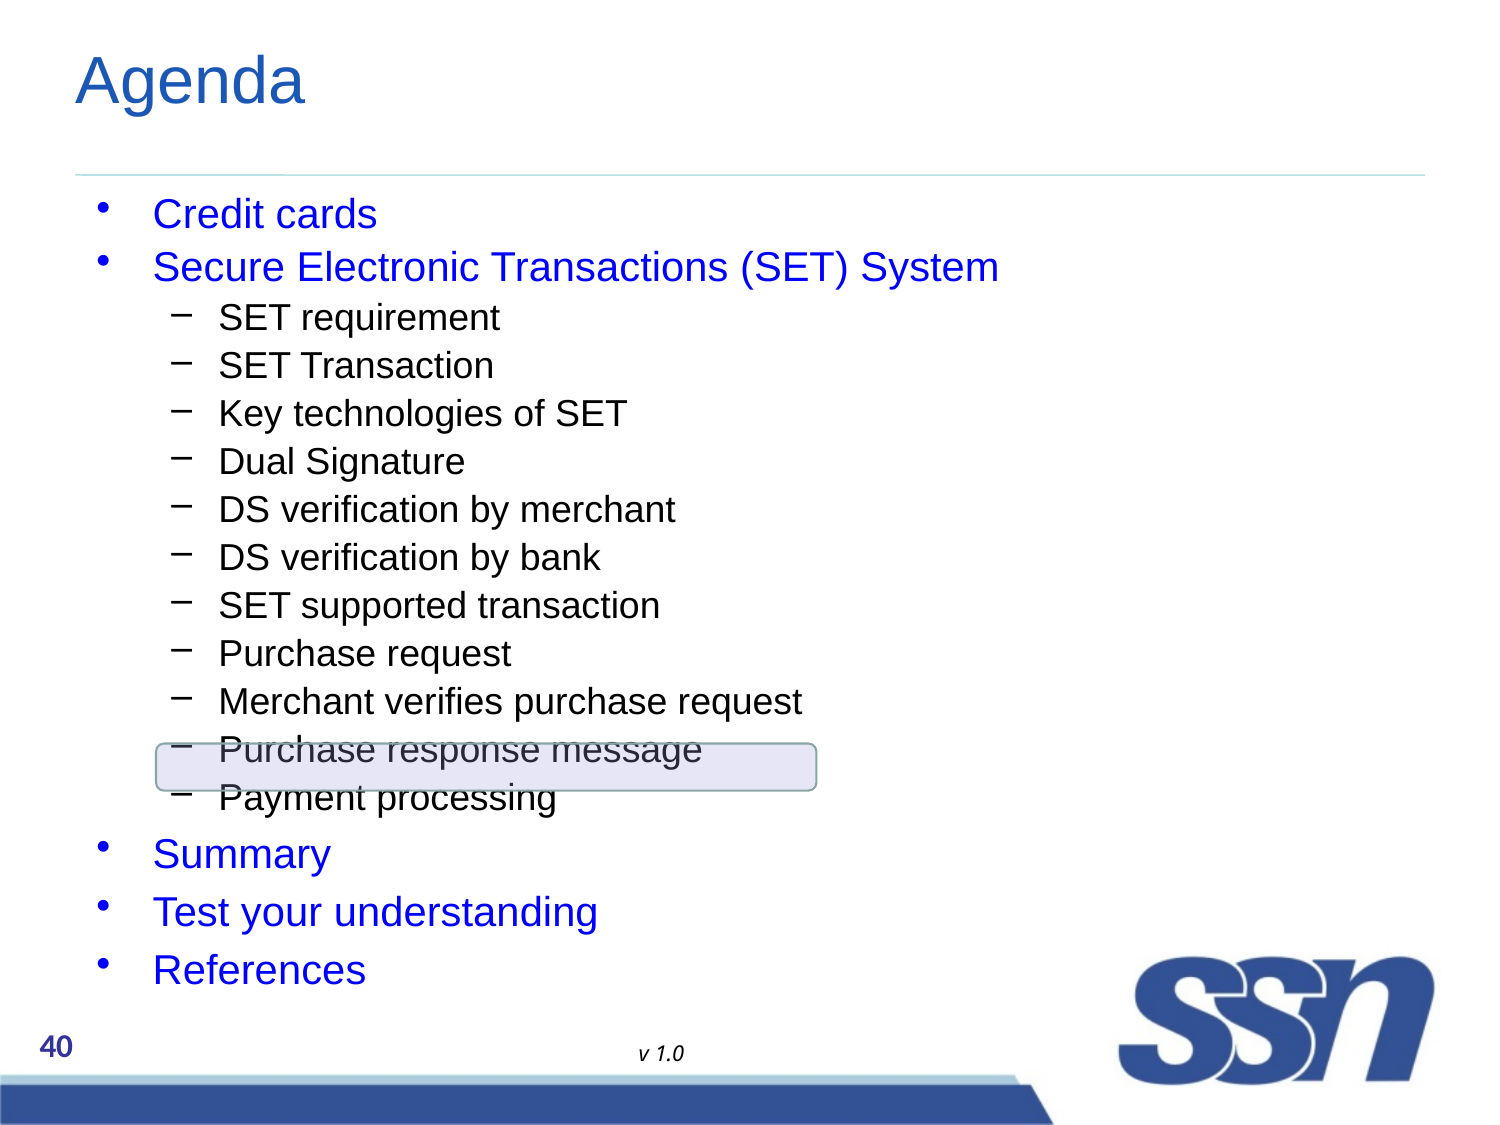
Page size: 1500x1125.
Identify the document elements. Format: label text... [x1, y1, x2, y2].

list Credit cards Secure Electronic Transactions (SET) System SET requirement SET Transaction Key technologies of SET Dual Signature DS verification by merchant DS verification by bank SET supported transaction Purchase request Merchant verifies purchase request Purchase response message Payment processing Summary Test your understanding References [81, 185, 1468, 990]
text_box [153, 741, 819, 793]
title Agenda [60, 13, 1027, 142]
picture [0, 913, 1500, 1125]
